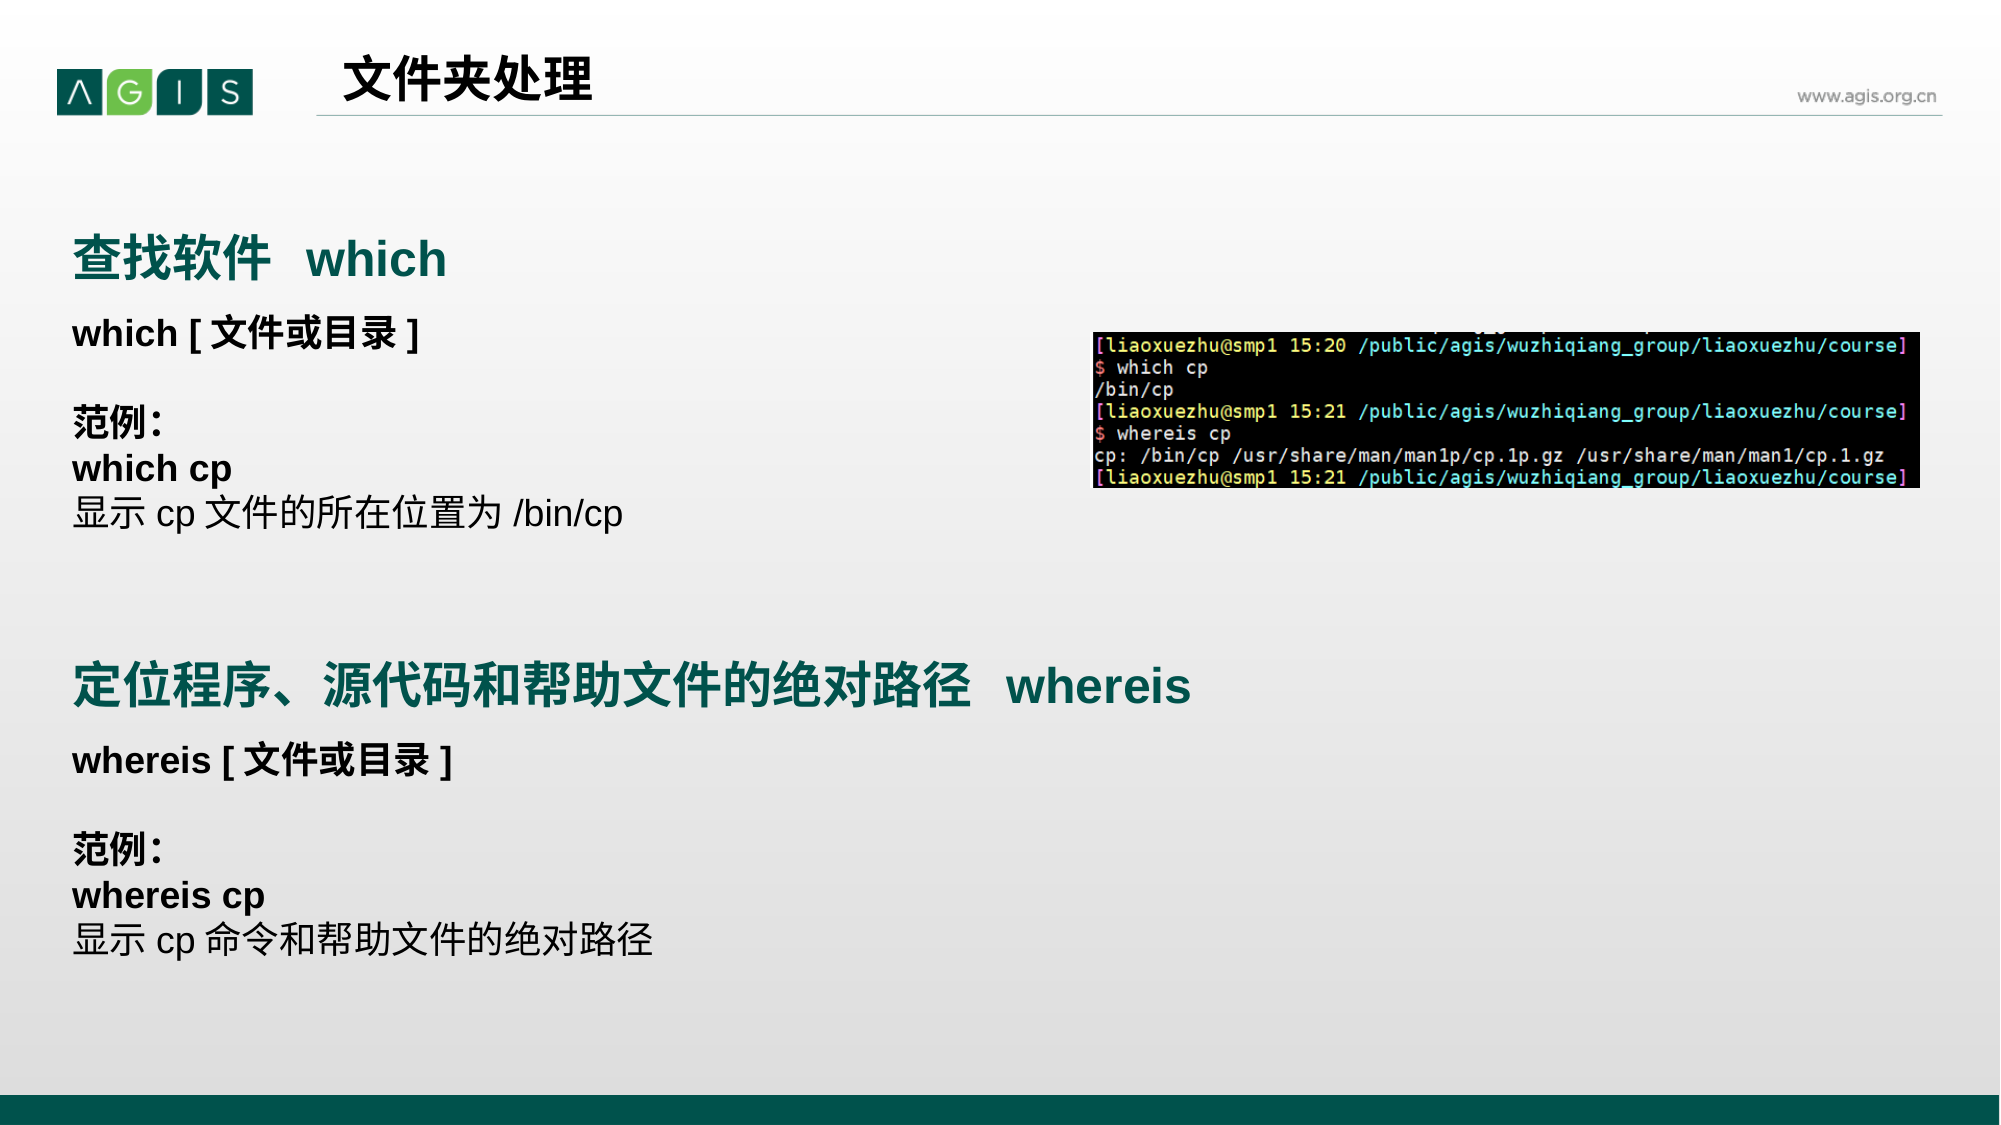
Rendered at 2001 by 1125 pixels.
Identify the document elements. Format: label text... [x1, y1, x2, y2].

text_box 文件夹处理 [328, 39, 1254, 69]
picture [57, 69, 1943, 116]
text_box 查找软件 which which [文件或目录] 范例： which cp 显示cp文件的所在位置为/bin/cp 定位程序、源代码和帮助文件的绝对路径 whereis whereis [文件或目录] 范例： whereis cp 显示cp命令和帮助文件的绝对路径 [57, 188, 1328, 1014]
picture [1090, 332, 1920, 488]
picture [0, 1095, 2000, 1125]
